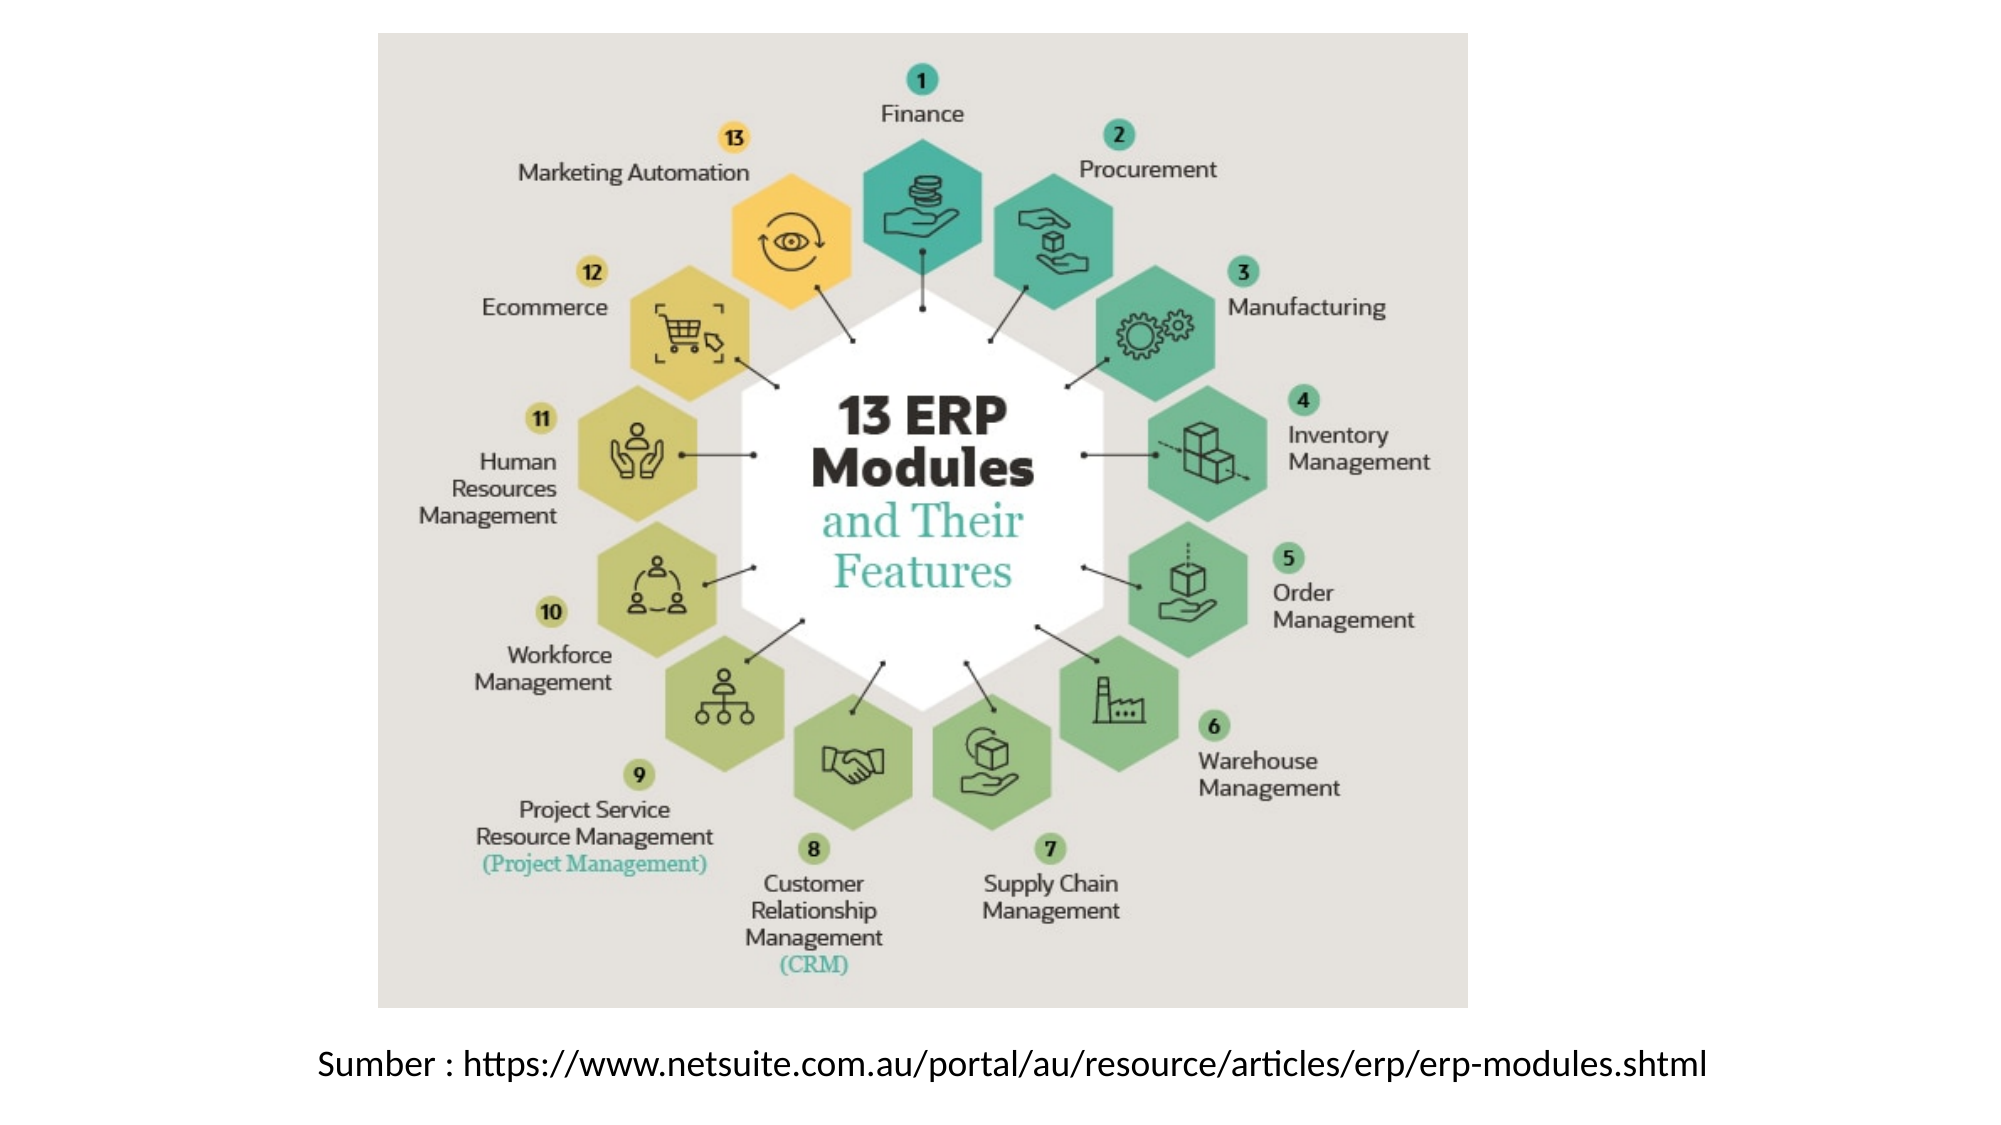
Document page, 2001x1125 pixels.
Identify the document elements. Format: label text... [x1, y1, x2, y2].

text_box Sumber : https://www.netsuite.com.au/portal/au/resource/articles/erp/erp-modules.shtml [302, 1031, 1725, 1091]
picture [378, 33, 1468, 1008]
